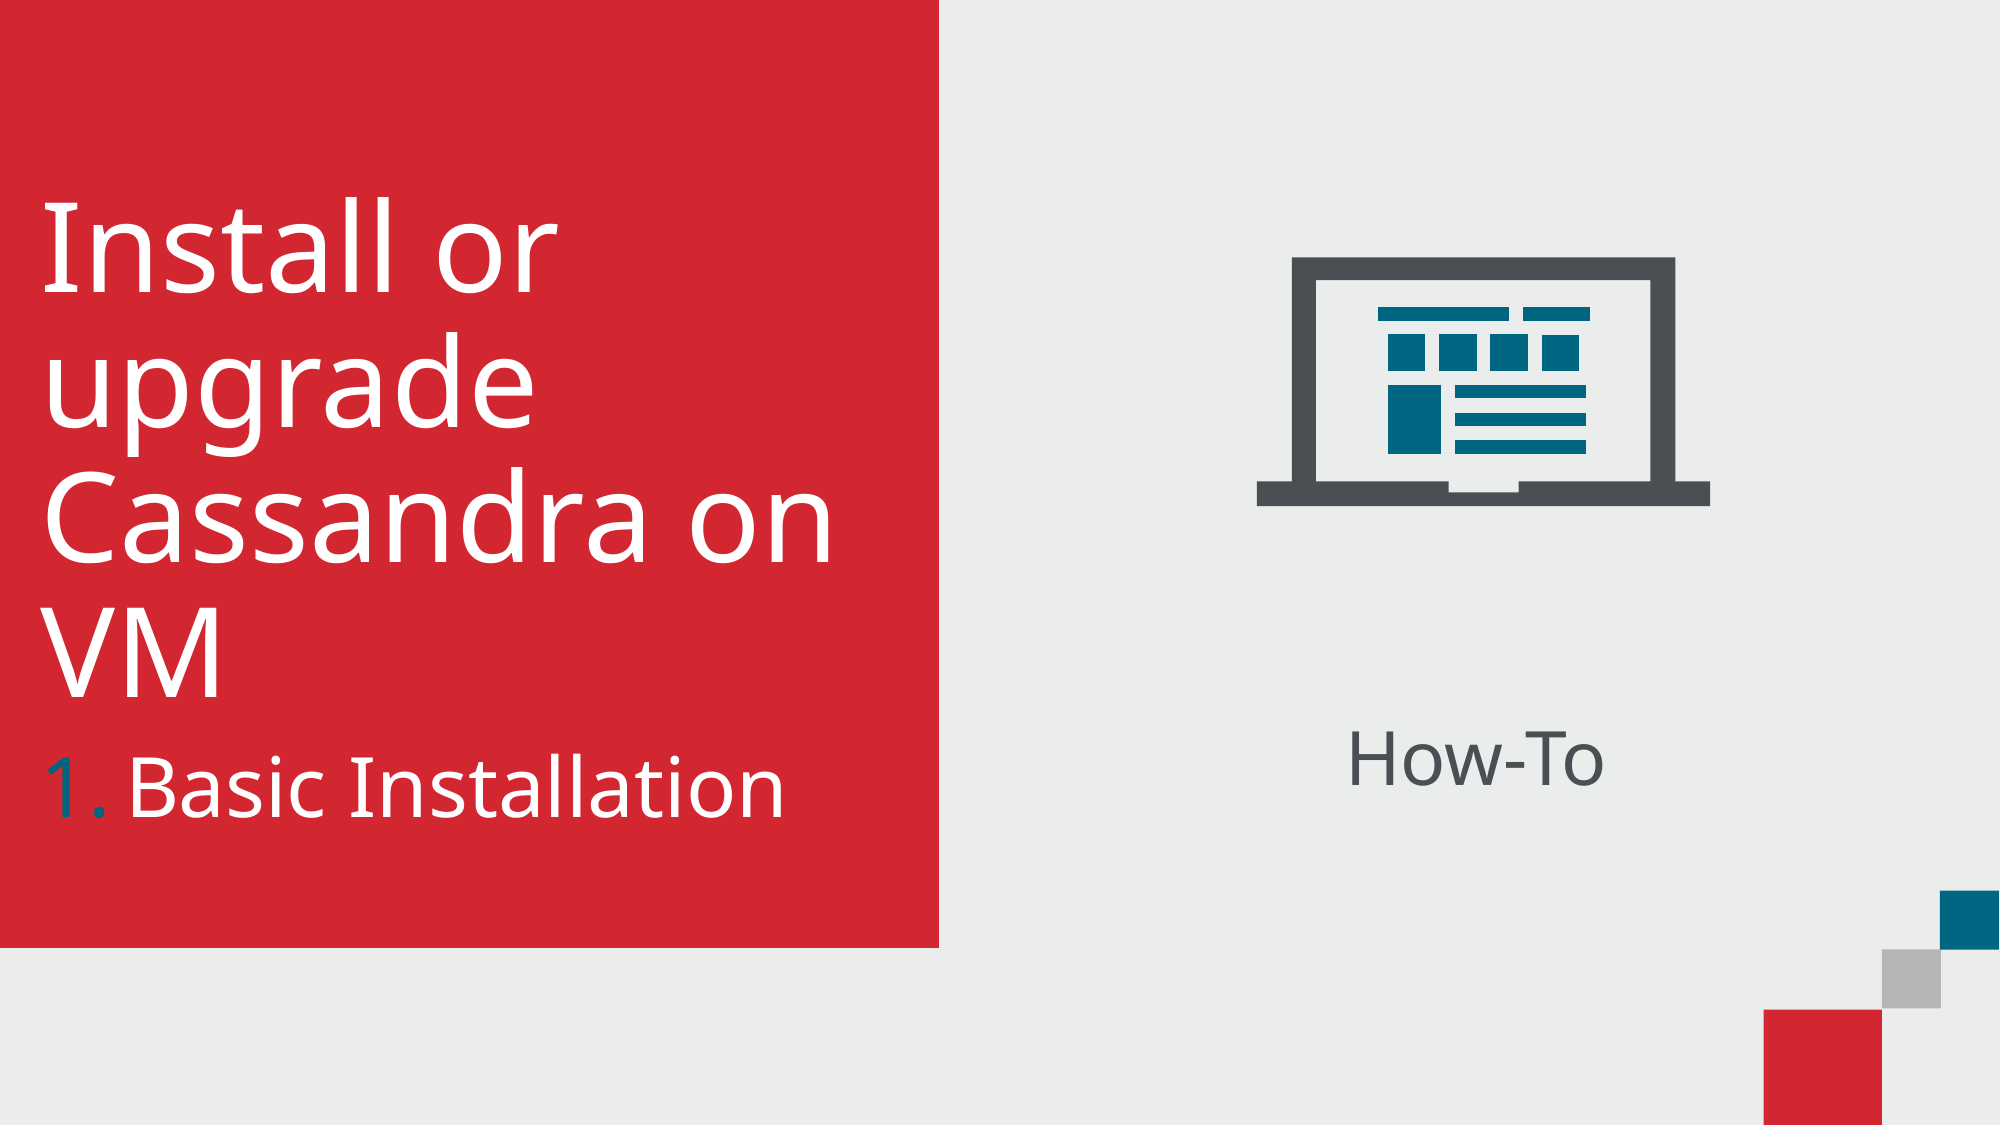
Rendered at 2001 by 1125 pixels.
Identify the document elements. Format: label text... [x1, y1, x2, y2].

subtitle Basic Installation [25, 737, 912, 945]
title Install or upgrade Cassandra on VM [25, 177, 912, 737]
